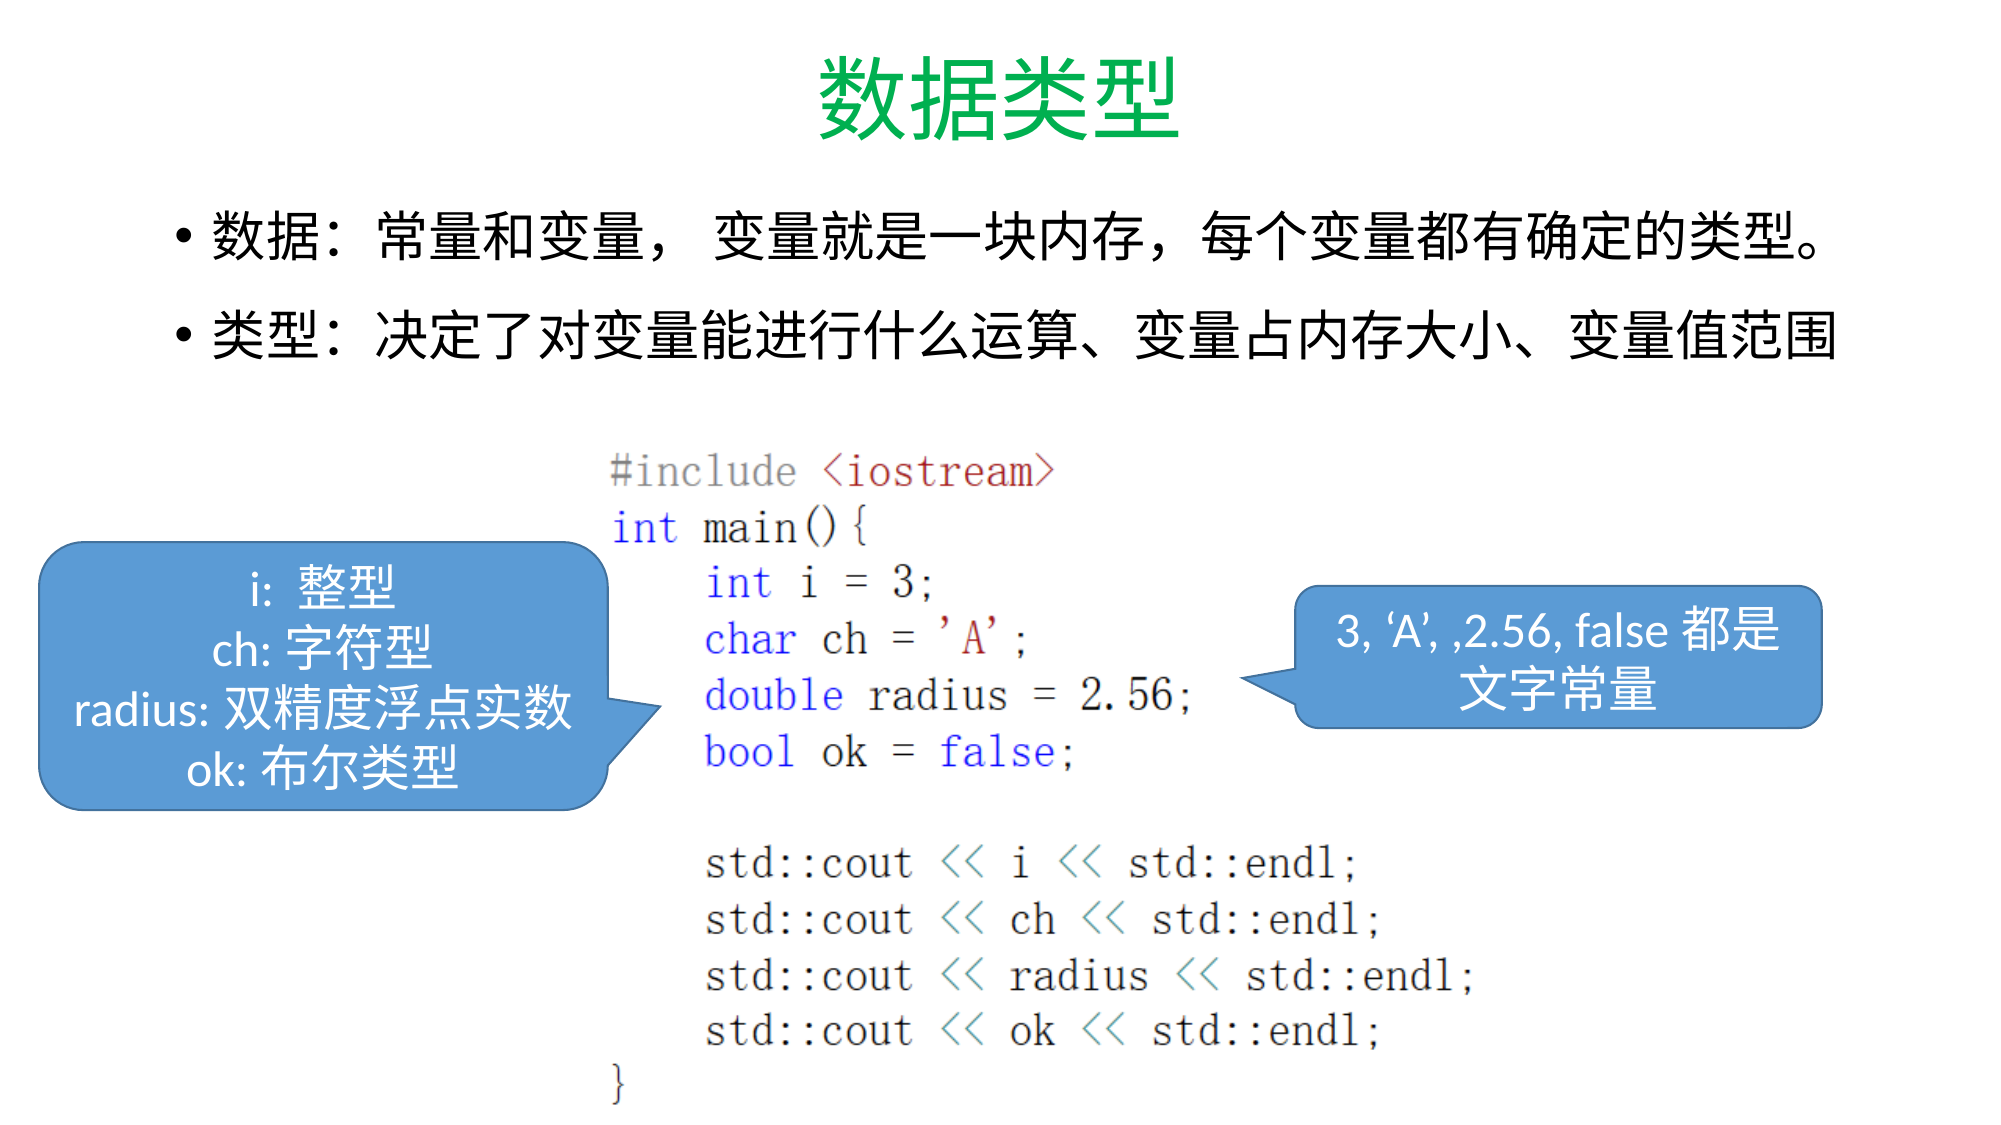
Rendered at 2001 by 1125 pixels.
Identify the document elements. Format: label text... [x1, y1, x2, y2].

list 数据：常量和变量， 变量就是一块内存，每个变量都有确定的类型。 类型：决定了对变量能进行什么运算、变量占内存大小、变量值范围 [159, 182, 1885, 554]
text_box i: 整型 ch:字符型 radius:双精度浮点实数 ok:布尔类型 [38, 541, 607, 812]
title 数据类型 [137, 39, 1863, 169]
picture [607, 447, 1479, 1122]
text_box 3, ‘A’, ,2.56, false都是文字常量 [1479, 584, 1823, 730]
